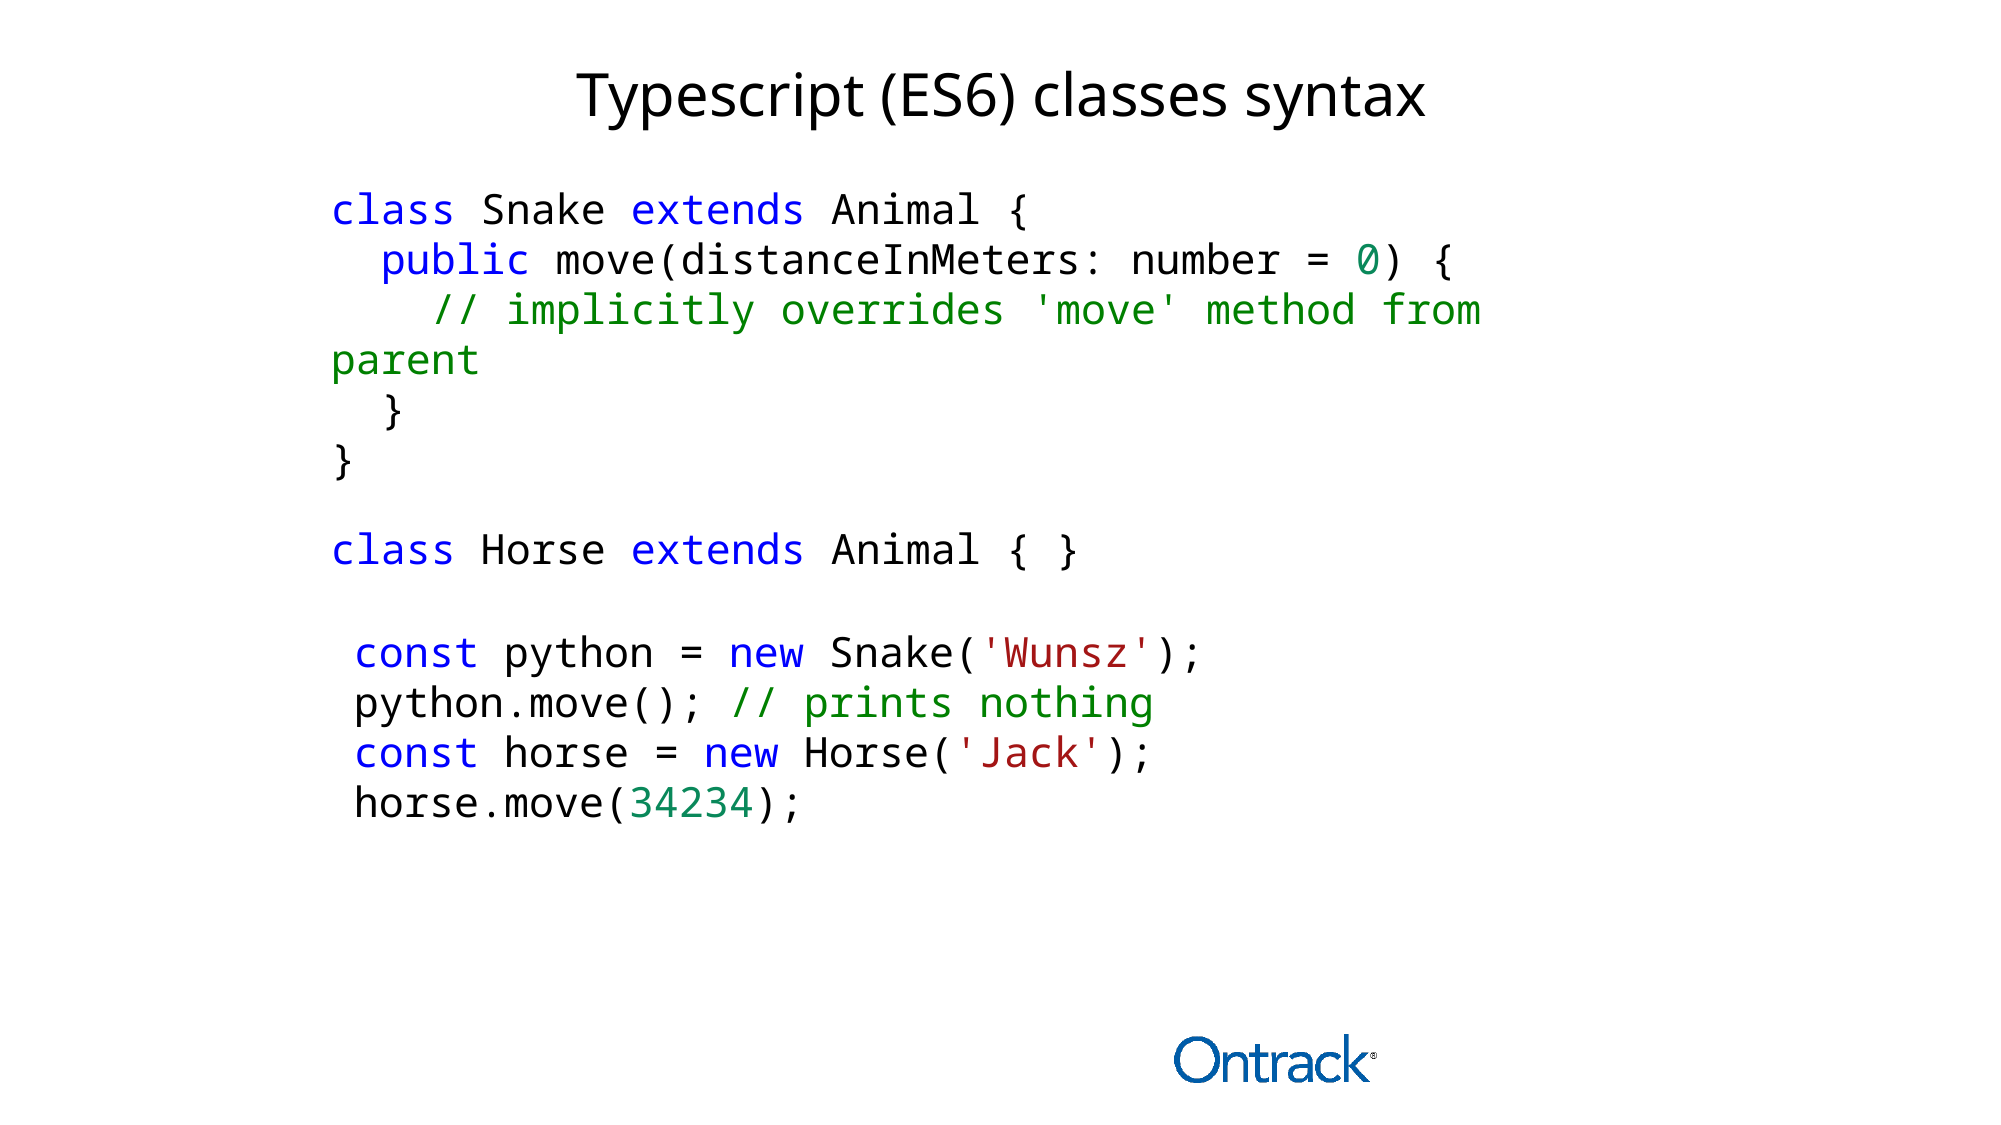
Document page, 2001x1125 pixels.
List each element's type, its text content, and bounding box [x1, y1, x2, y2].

picture [1174, 1034, 1377, 1083]
text_box const python = new Snake('Wunsz'); python.move(); // prints nothing const horse = new Horse('Jack'); horse.move(34234); [339, 618, 1331, 834]
title Typescript (ES6) classes syntax [87, 56, 1916, 137]
text_box class Snake extends Animal { public move(distanceInMeters: number = 0) { // implicitly overrides 'move' method from parent } } class Horse extends Animal { } [316, 175, 1663, 581]
